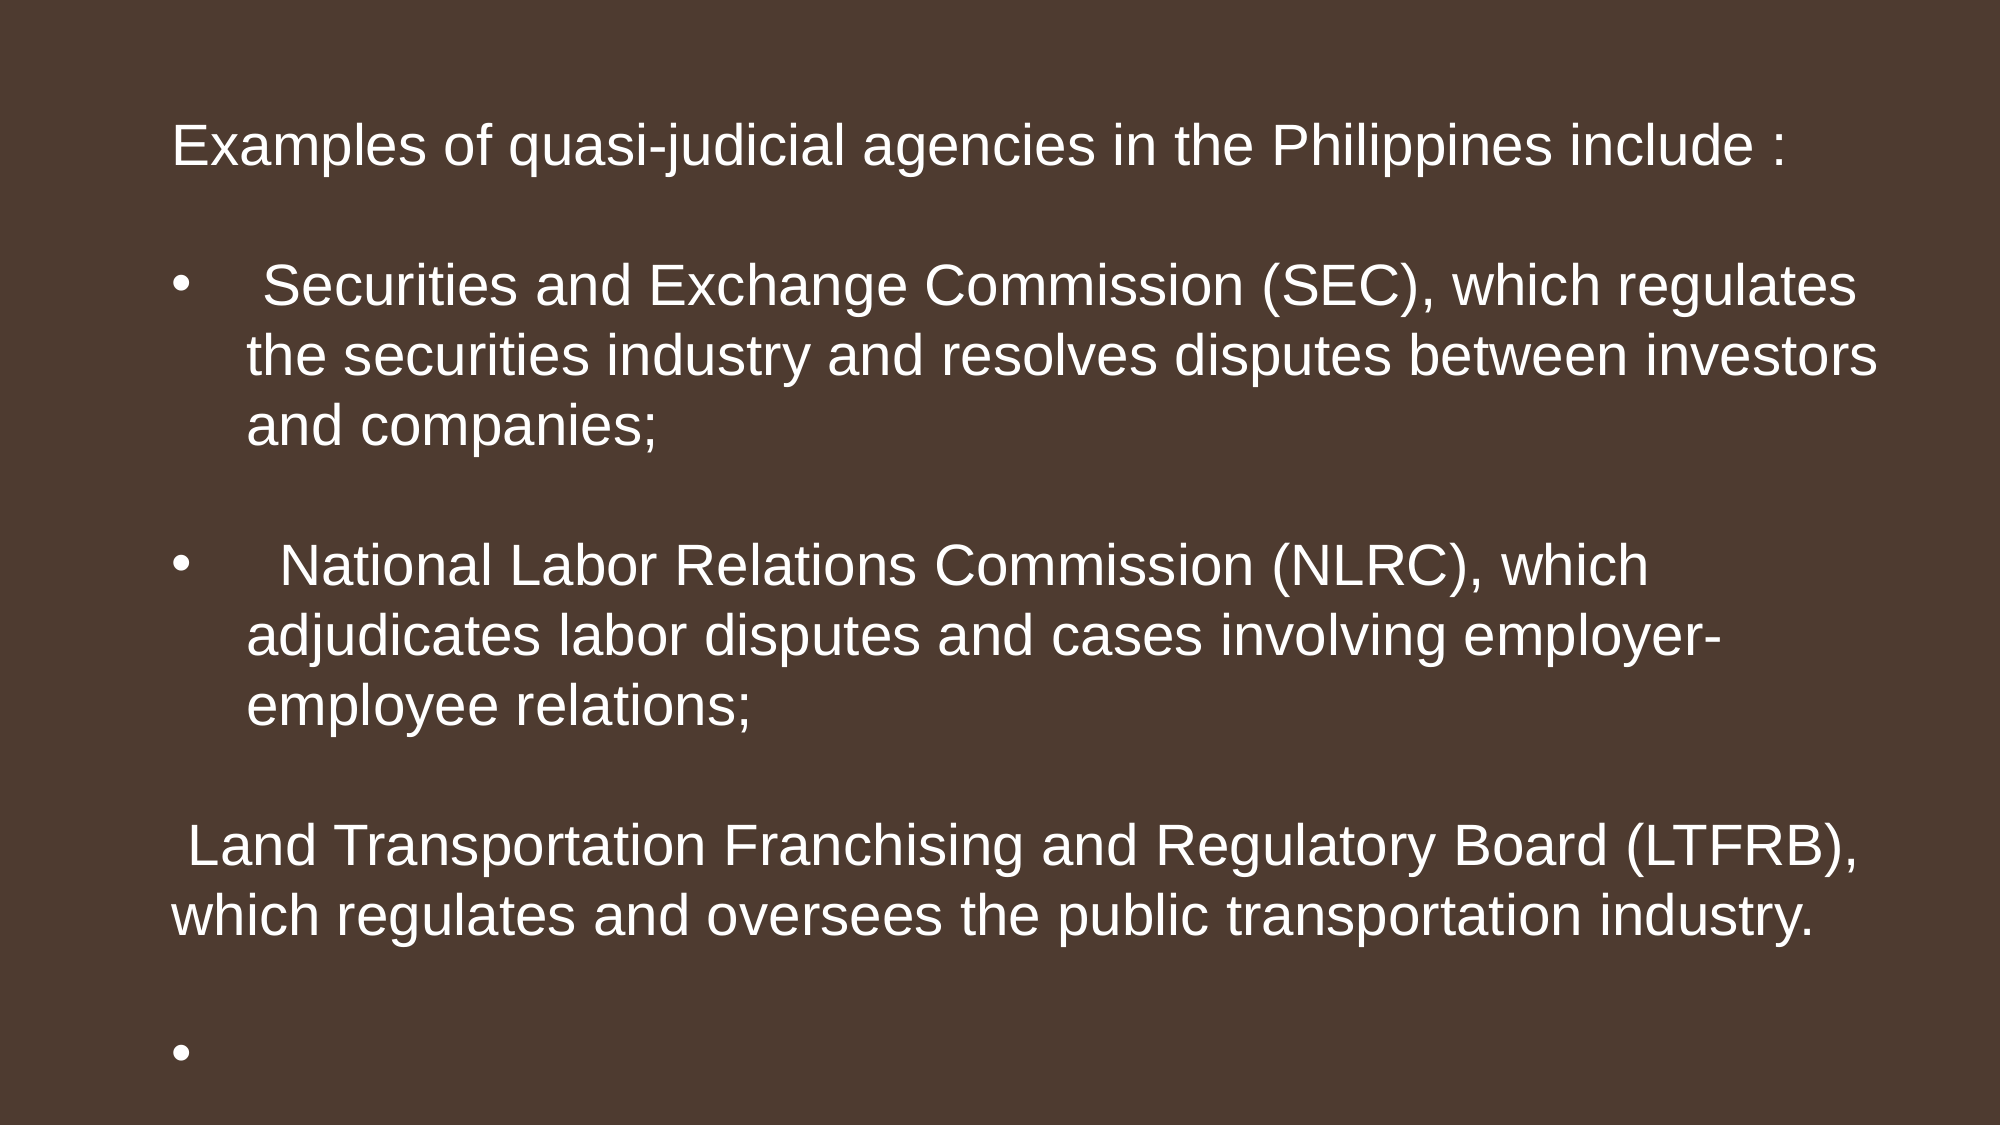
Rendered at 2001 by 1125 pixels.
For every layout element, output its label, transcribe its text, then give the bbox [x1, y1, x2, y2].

text_box Examples of quasi-judicial agencies in the Philippines include : Securities and Exchange Commission (SEC), which regulates the securities industry and resolves disputes between investors and companies; National Labor Relations Commission (NLRC), which adjudicates labor disputes and cases involving employer-employee relations; Land Transportation Franchising and Regulatory Board (LTFRB), which regulates and oversees the public transportation industry. [156, 100, 1920, 1095]
